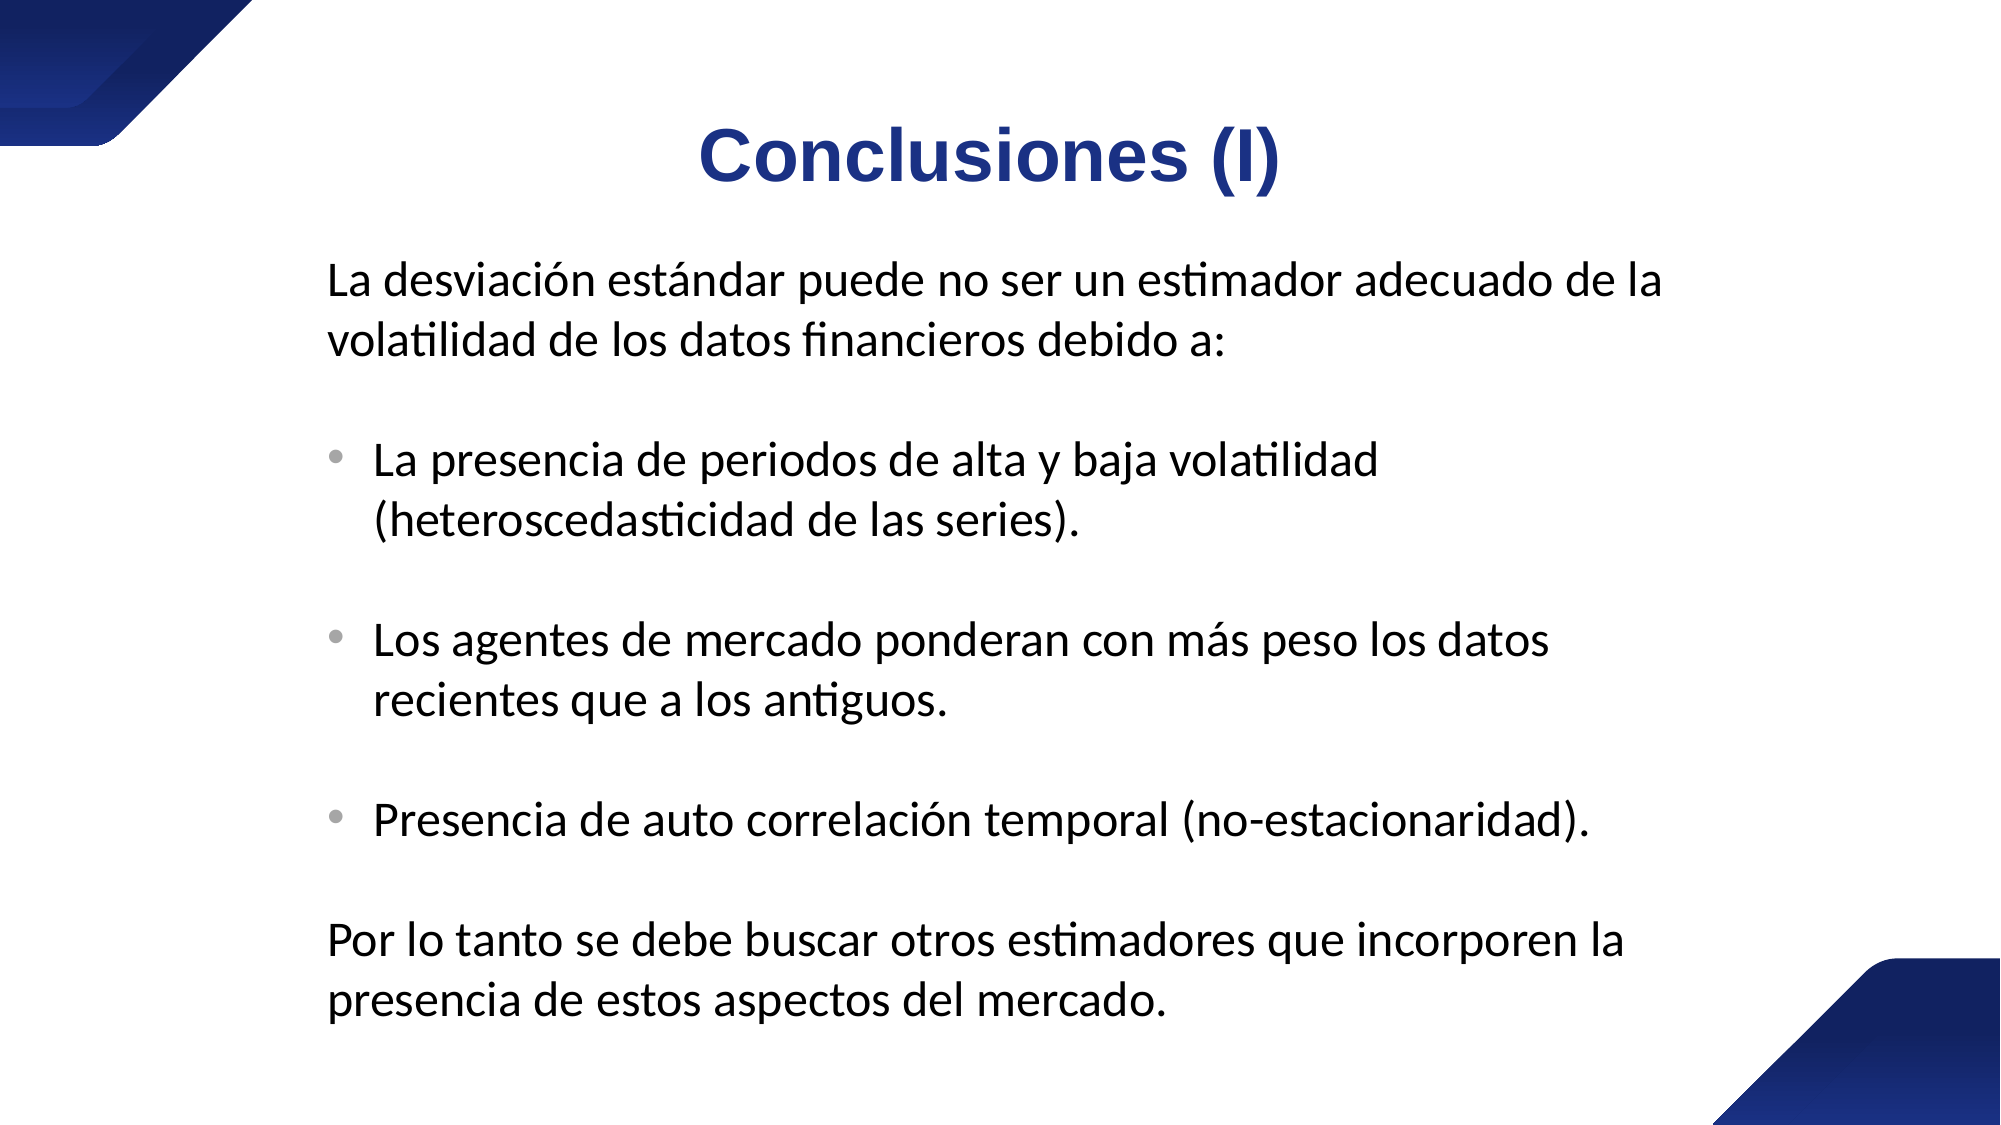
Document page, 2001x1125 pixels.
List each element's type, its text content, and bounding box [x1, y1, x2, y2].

text_box La desviación estándar puede no ser un estimador adecuado de la volatilidad de los datos financieros debido a: La presencia de periodos de alta y baja volatilidad (heteroscedasticidad de las series). Los agentes de mercado ponderan con más peso los datos recientes que a los antiguos. Presencia de auto correlación temporal (no-estacionaridad). Por lo tanto se debe buscar otros estimadores que incorporen la presencia de estos aspectos del mercado. [312, 238, 1690, 1034]
text_box Conclusiones (I) [417, 98, 1585, 204]
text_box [1712, 958, 2000, 1125]
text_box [0, 0, 252, 147]
